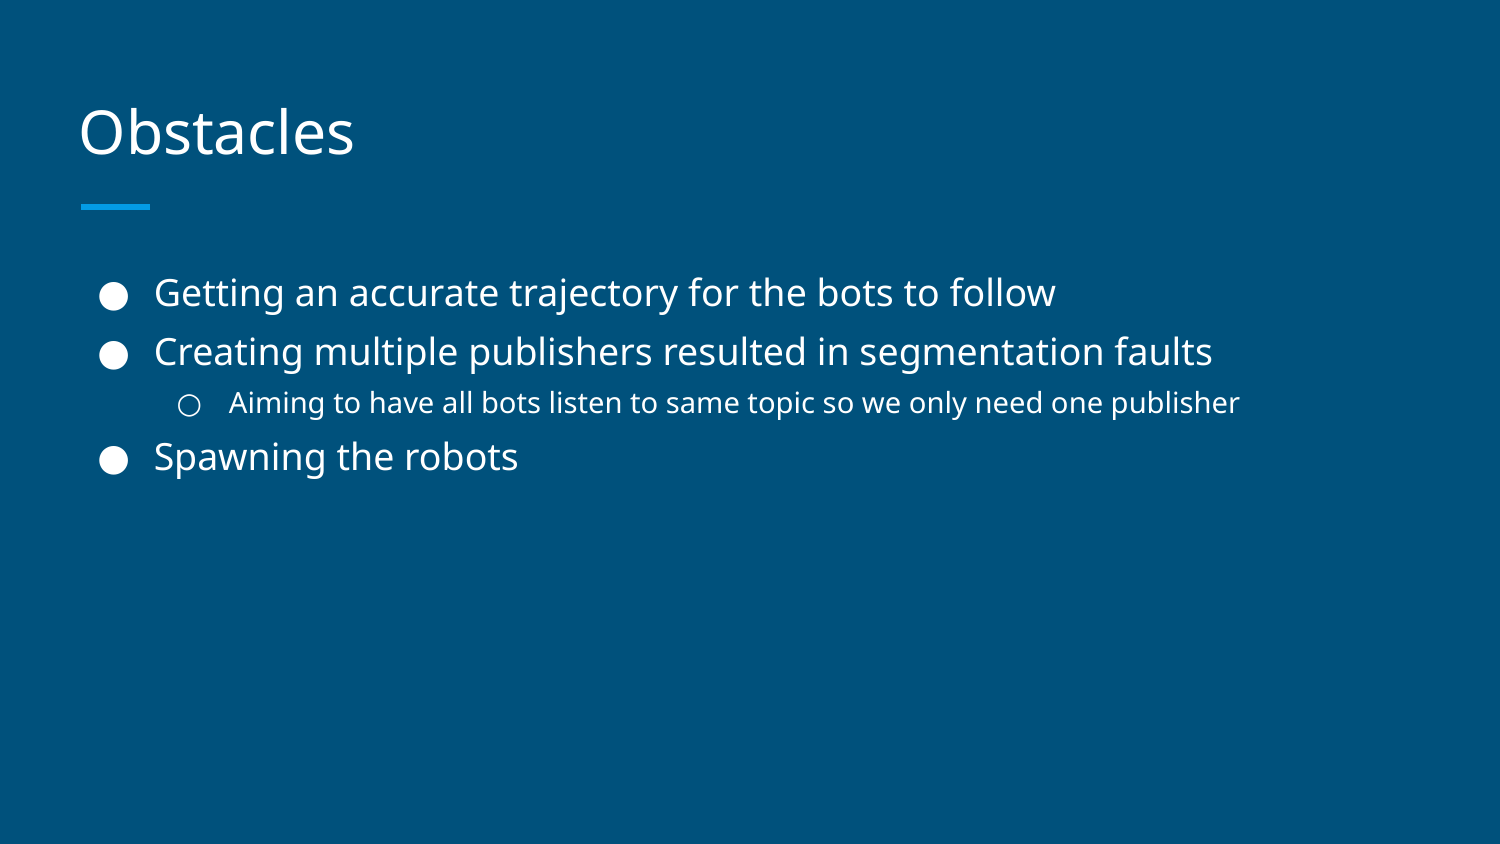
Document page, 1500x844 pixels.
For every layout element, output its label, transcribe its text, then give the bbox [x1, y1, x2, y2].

list Getting an accurate trajectory for the bots to follow Creating multiple publishers resulted in segmentation faults Aiming to have all bots listen to same topic so we only need one publisher Spawning the robots [63, 244, 1437, 750]
title Obstacles [63, 75, 1437, 188]
